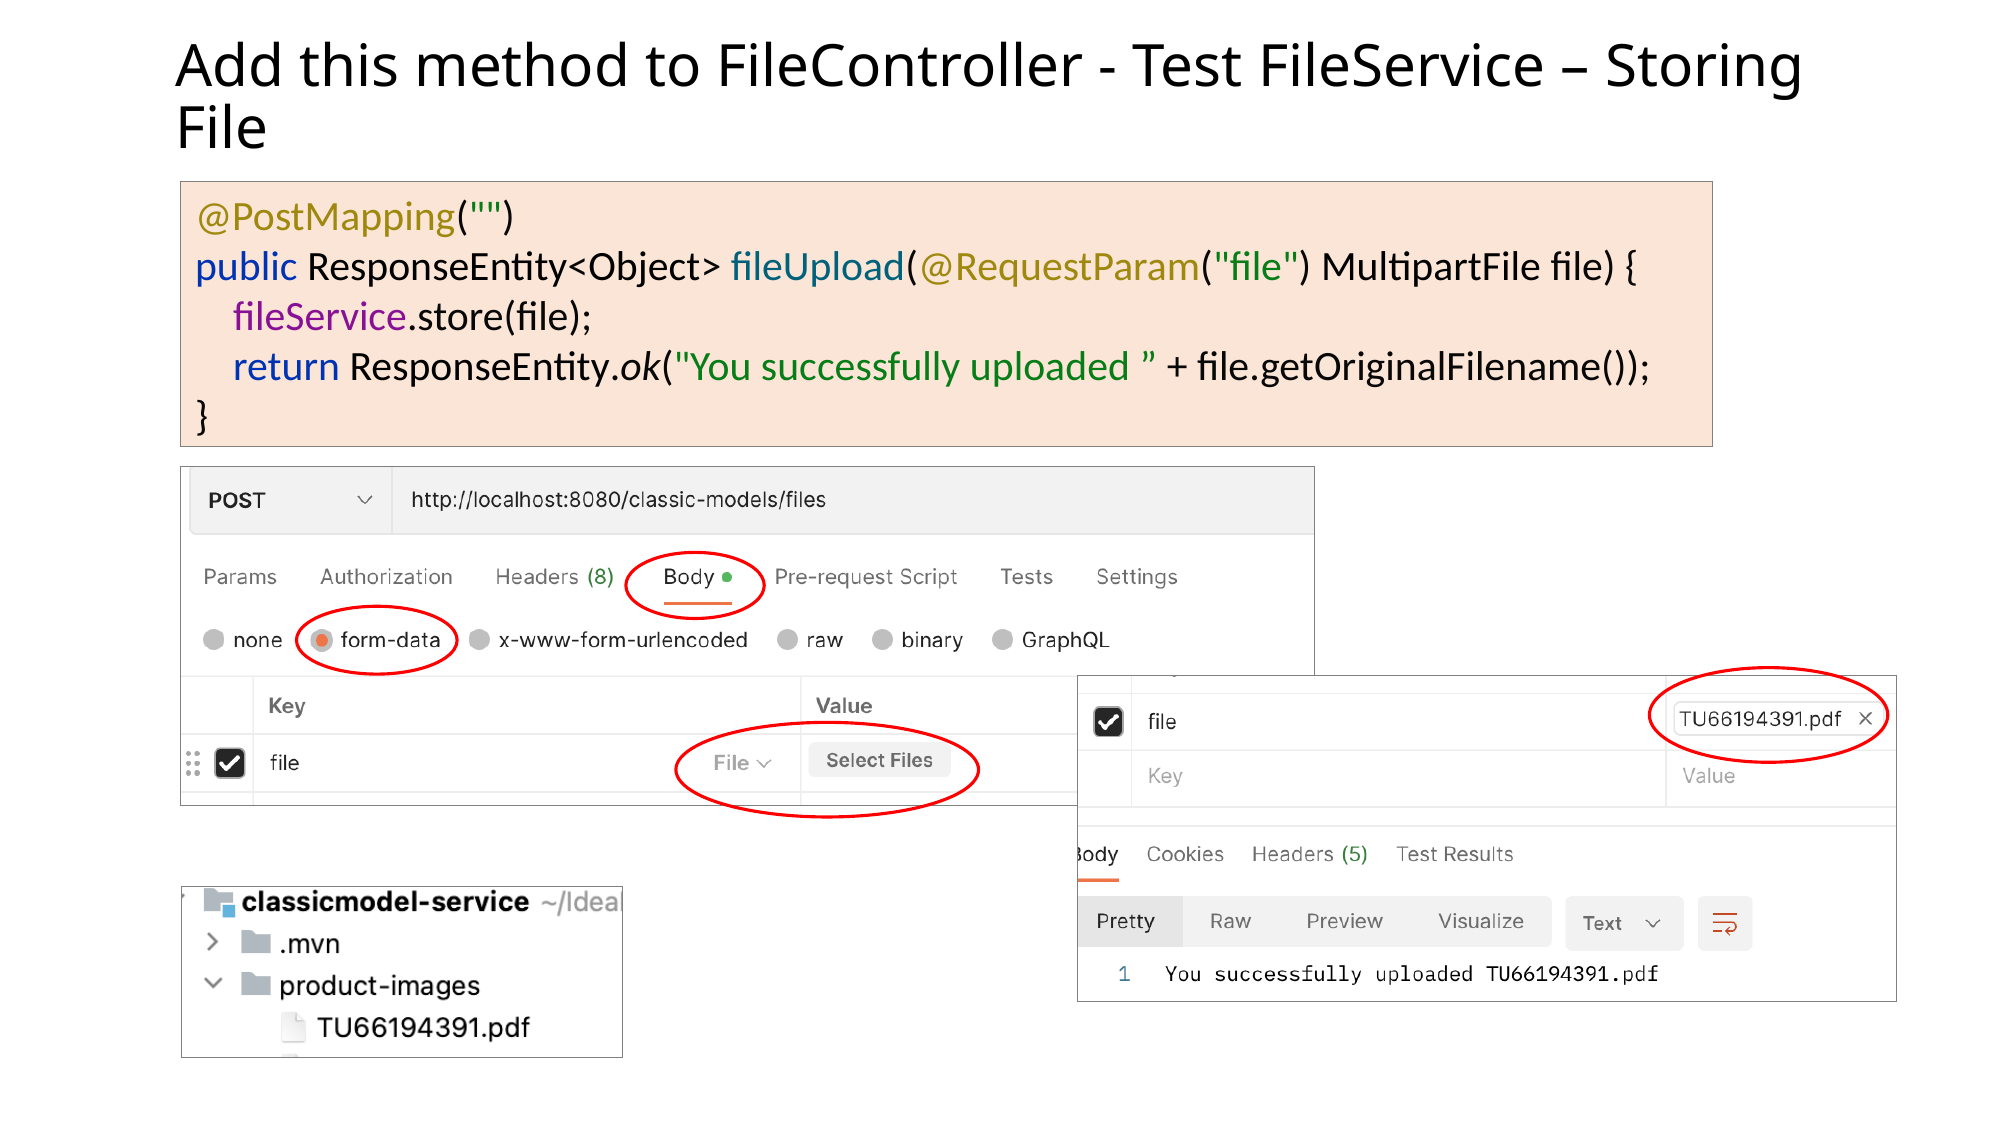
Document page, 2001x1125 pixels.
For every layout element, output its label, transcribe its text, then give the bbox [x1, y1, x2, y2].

text_box [1700, 666, 1837, 675]
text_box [180, 466, 1315, 817]
picture [181, 886, 623, 1058]
title Add this method to FileController - Test FileService – Storing File [160, 59, 1838, 138]
text_box @PostMapping("") public ResponseEntity<Object> fileUpload(@RequestParam("file") MultipartFile file) { fileService.store(file); return ResponseEntity.ok("You successfully uploaded ” + file.getOriginalFilename()); } [180, 181, 1713, 447]
picture [1077, 675, 1897, 1002]
